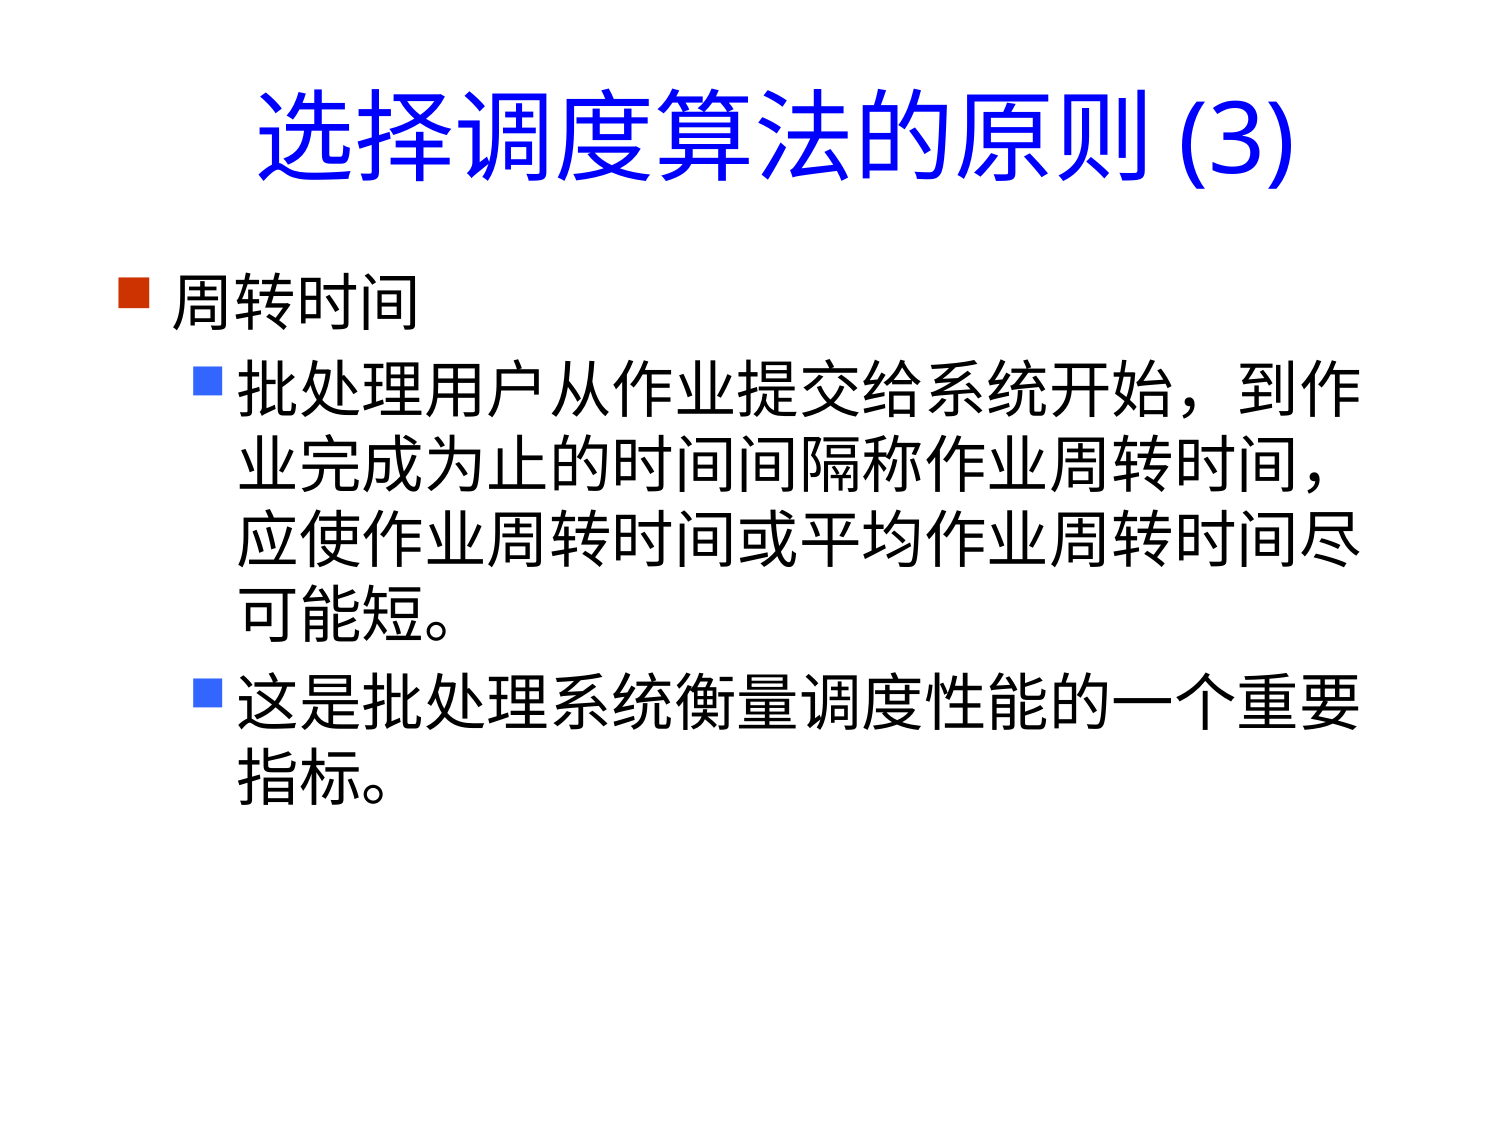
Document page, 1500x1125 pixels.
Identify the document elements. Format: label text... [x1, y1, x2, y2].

text_box [162, 174, 1463, 1075]
text_box 周转时间 批处理用户从作业提交给系统开始，到作业完成为止的时间间隔称作业周转时间，应使作业周转时间或平均作业周转时间尽可能短。 这是批处理系统衡量调度性能的一个重要指标。 [100, 255, 1424, 1035]
text_box 选择调度算法的原则(3) [137, 99, 1413, 255]
